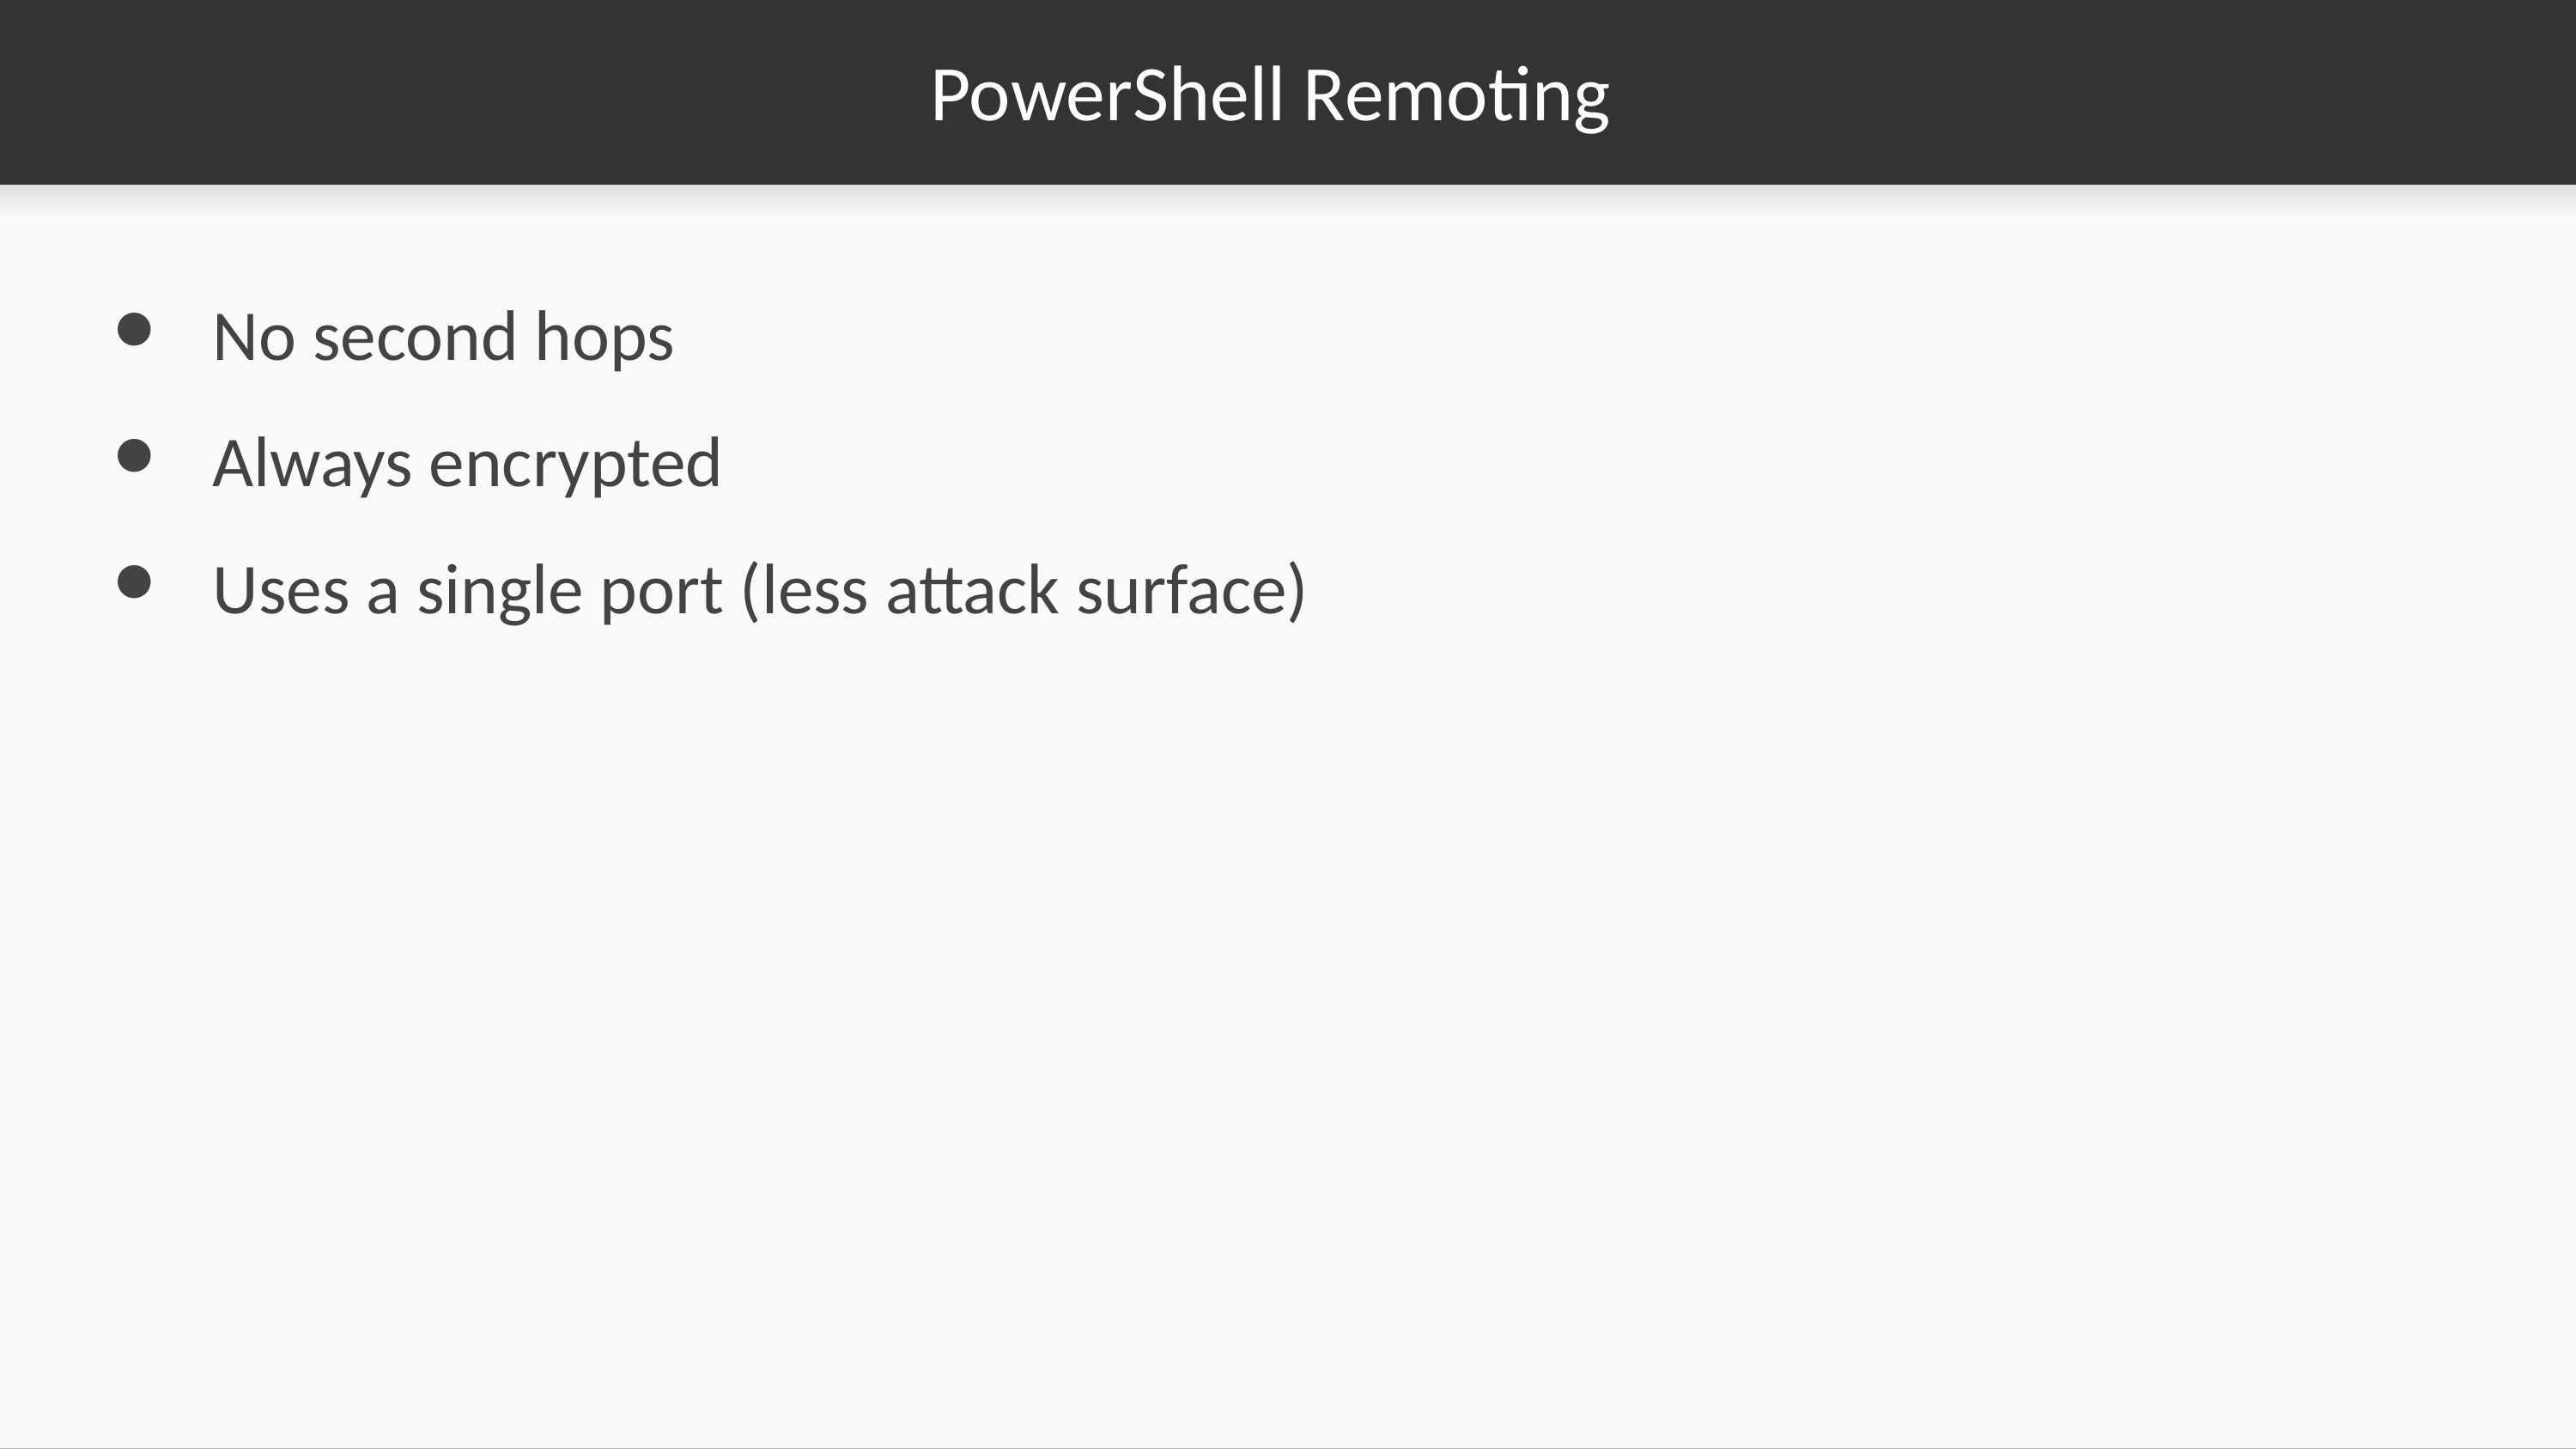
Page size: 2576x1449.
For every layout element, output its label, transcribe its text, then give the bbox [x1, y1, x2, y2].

title PowerShell Remoting [27, 4, 2515, 174]
list No second hops Always encrypted Uses a single port (less attack surface) [58, 250, 2515, 1384]
